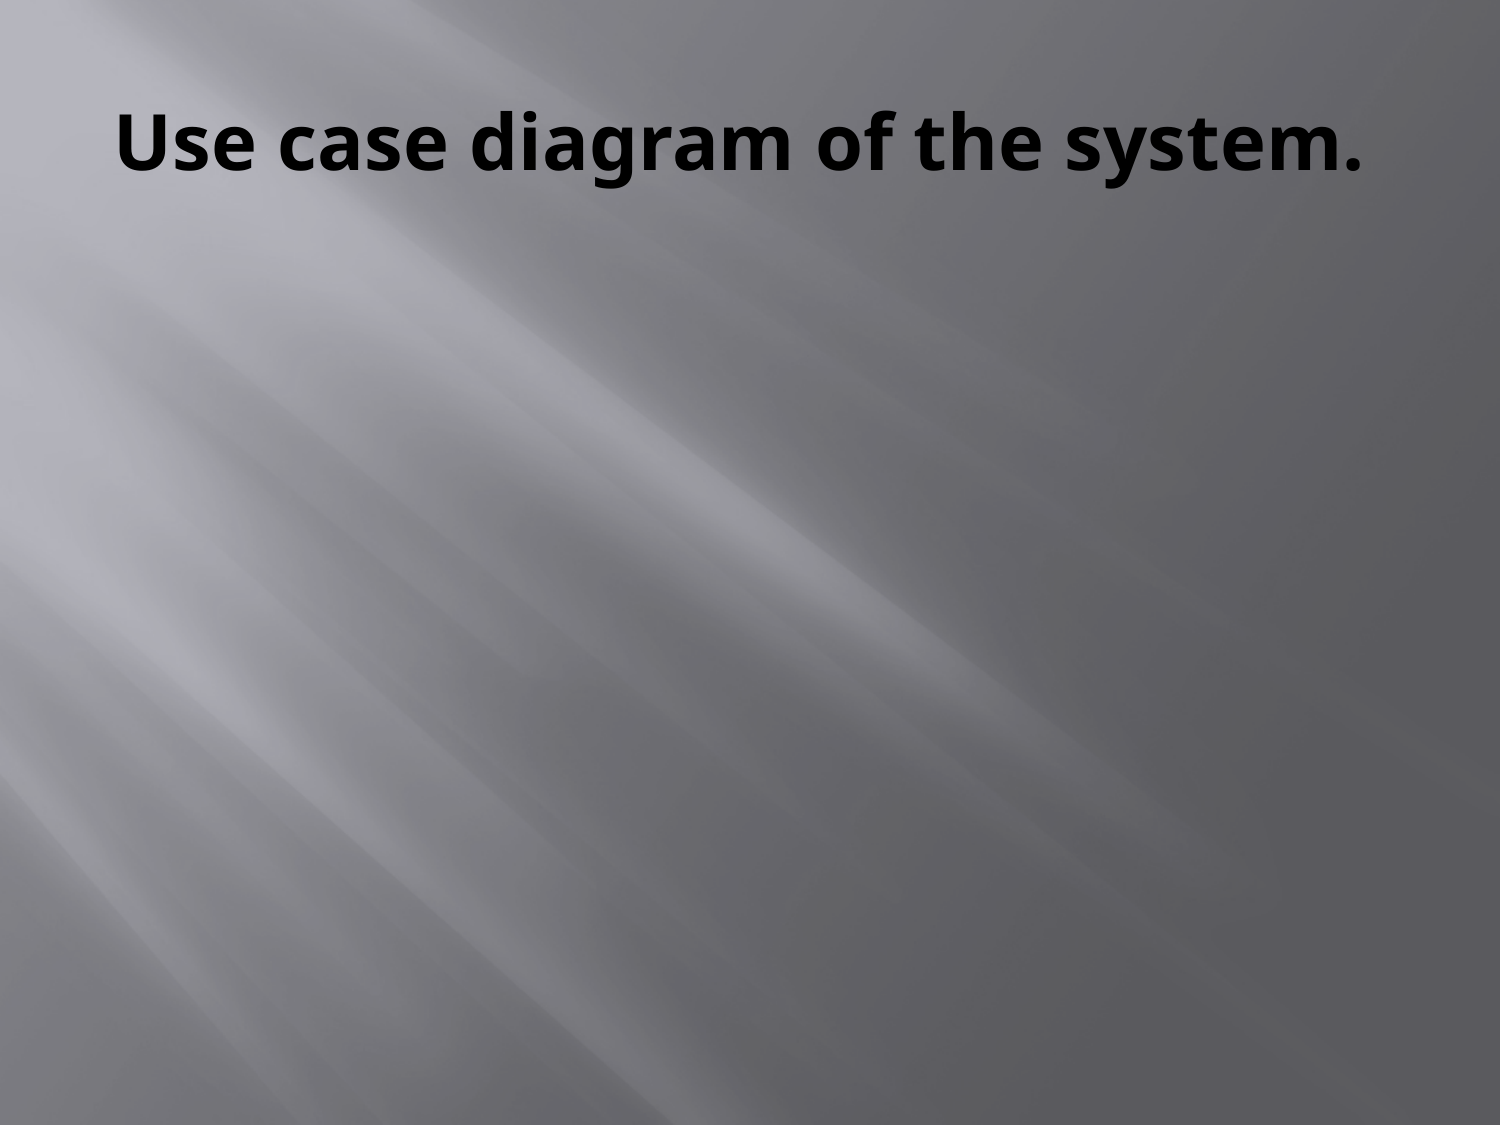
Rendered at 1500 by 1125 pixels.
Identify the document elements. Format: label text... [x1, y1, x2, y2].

title Use case diagram of the system. [75, 45, 1425, 233]
